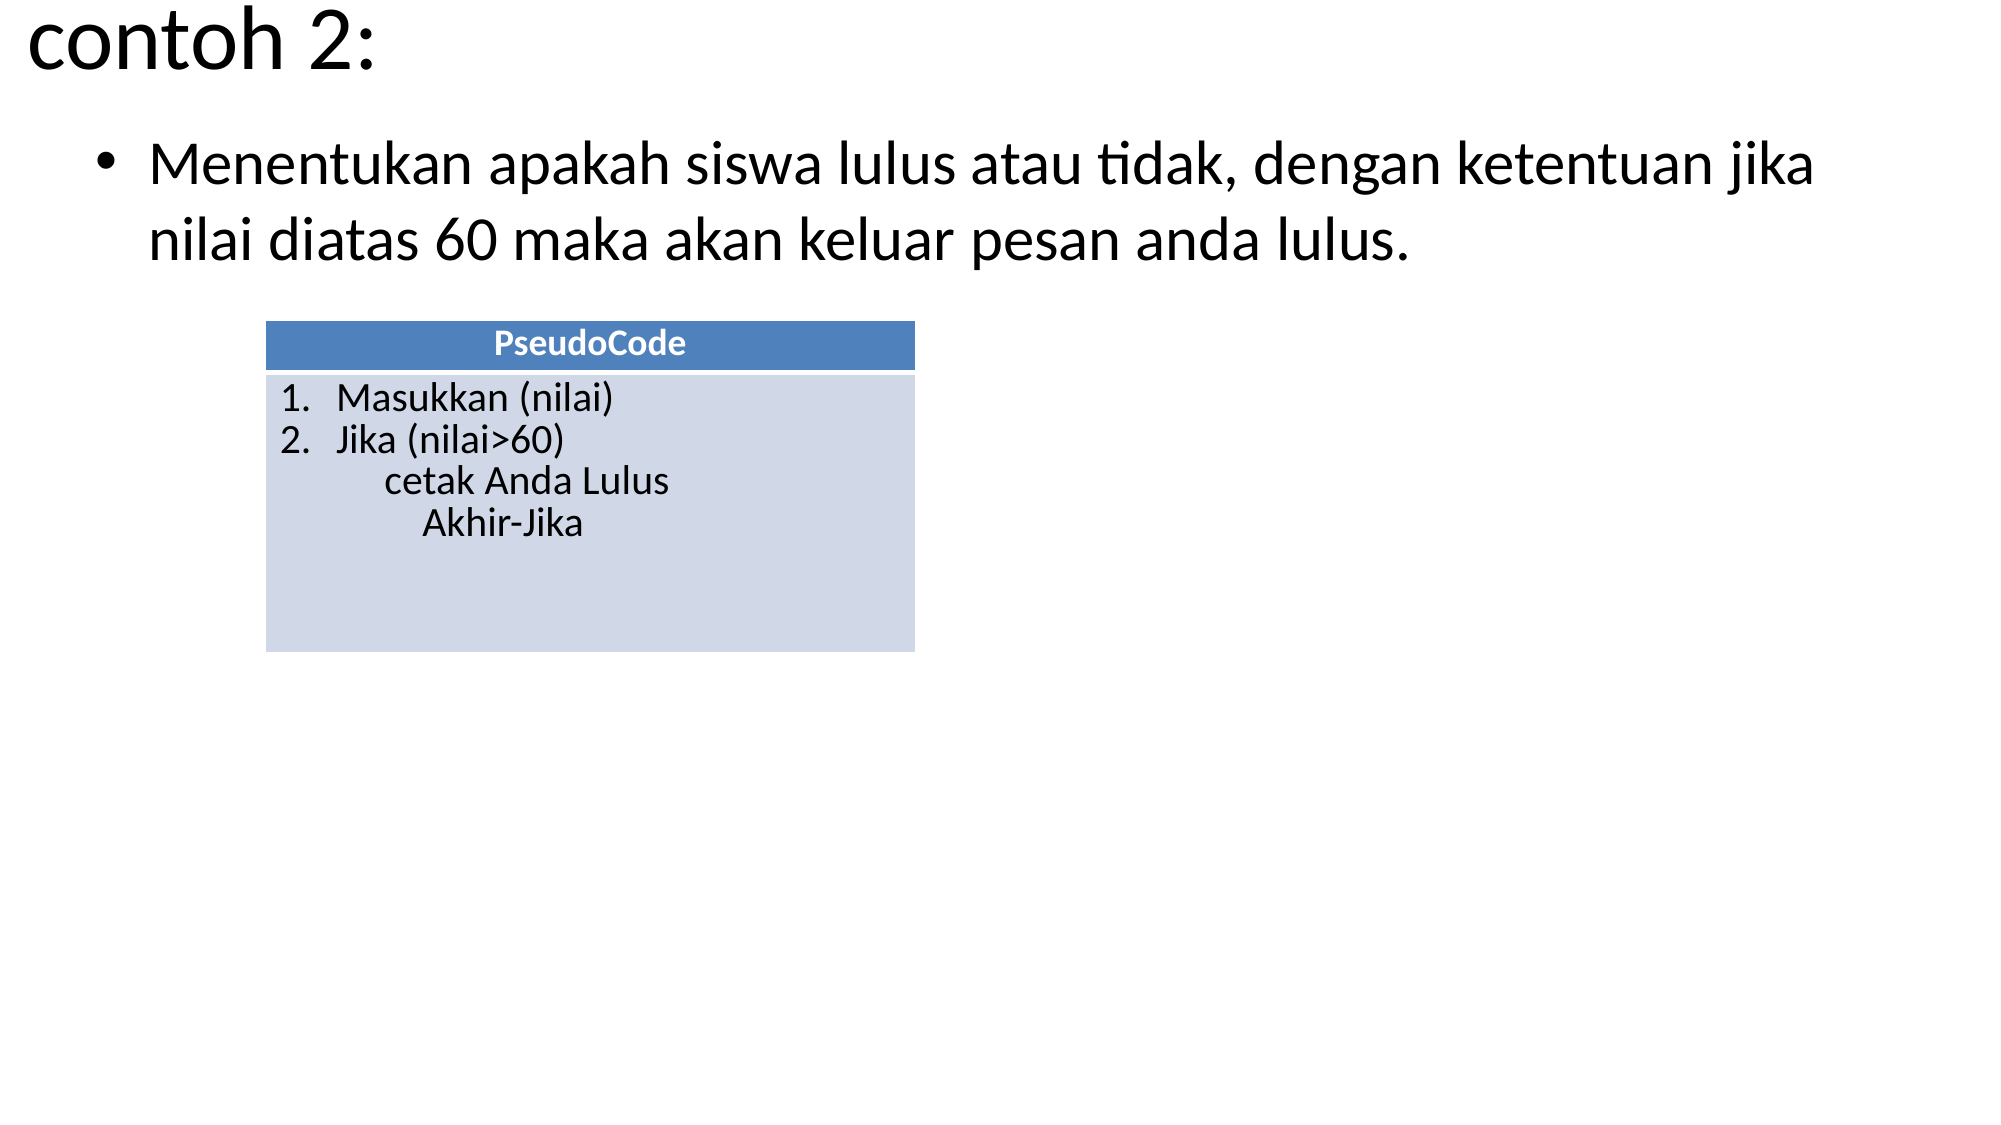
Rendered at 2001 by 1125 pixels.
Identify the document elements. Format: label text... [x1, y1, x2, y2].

list Menentukan apakah siswa lulus atau tidak, dengan ketentuan jika nilai diatas 60 maka akan keluar pesan anda lulus. [80, 114, 1881, 281]
title contoh 2: [0, 0, 429, 101]
table_cell Masukkan (nilai) Jika (nilai>60) cetak Anda Lulus Akhir-Jika [266, 375, 915, 652]
table_header PseudoCode [266, 321, 915, 370]
